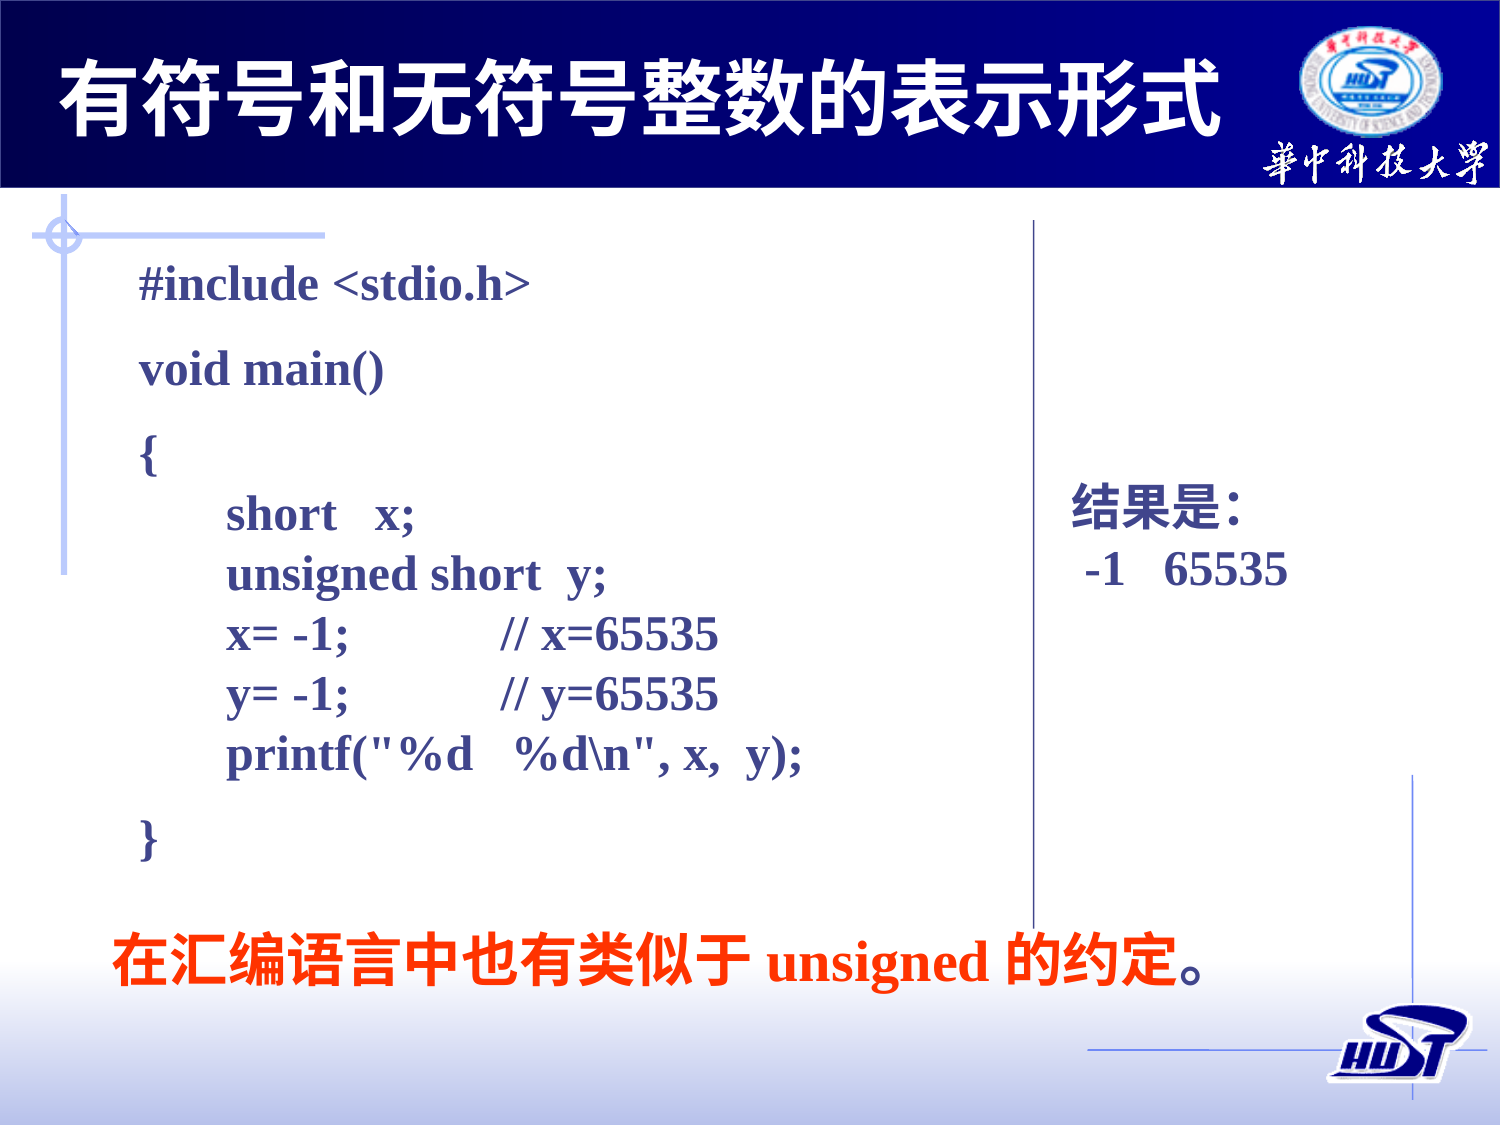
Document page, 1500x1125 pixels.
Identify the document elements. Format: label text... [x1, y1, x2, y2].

text_box 有符号和无符号整数的表示形式 [42, 38, 1238, 154]
text_box 在汇编语言中也有类似于unsigned的约定。 [96, 915, 1302, 1001]
text_box #include <stdio.h> void main() { short x; unsigned short y; x= -1; // x=65535 y= -1; // y=65535 printf("%d %d\n", x, y); } [123, 243, 987, 874]
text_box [1033, 219, 1400, 929]
picture [1299, 26, 1443, 138]
picture [1262, 140, 1488, 185]
